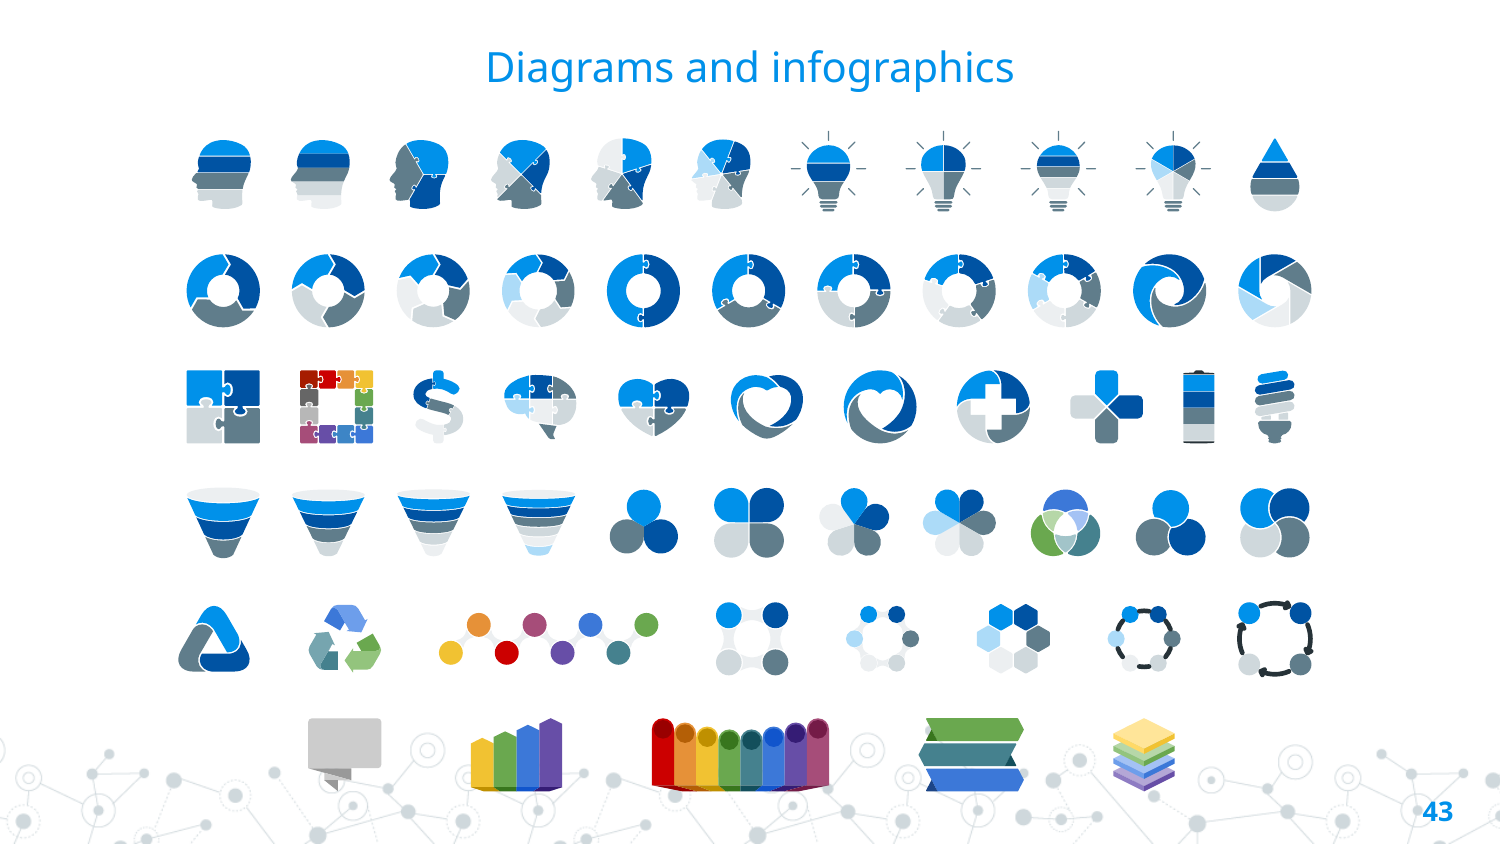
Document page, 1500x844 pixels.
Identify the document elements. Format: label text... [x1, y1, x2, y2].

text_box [1238, 253, 1312, 328]
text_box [711, 253, 786, 328]
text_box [590, 137, 653, 212]
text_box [905, 130, 982, 212]
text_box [730, 374, 804, 439]
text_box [956, 370, 1031, 444]
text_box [1238, 487, 1312, 558]
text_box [1107, 605, 1181, 672]
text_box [1238, 601, 1312, 676]
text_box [651, 717, 830, 792]
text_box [817, 487, 891, 558]
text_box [186, 254, 261, 328]
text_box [191, 137, 252, 212]
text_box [490, 137, 552, 212]
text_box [503, 374, 577, 440]
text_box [845, 605, 920, 672]
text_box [389, 137, 452, 212]
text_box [712, 485, 786, 560]
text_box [976, 603, 1051, 674]
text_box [715, 601, 789, 676]
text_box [308, 604, 382, 673]
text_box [922, 487, 997, 559]
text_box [438, 612, 659, 665]
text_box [922, 254, 996, 328]
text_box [1183, 370, 1215, 444]
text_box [1020, 130, 1097, 212]
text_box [1132, 489, 1207, 556]
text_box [290, 137, 351, 212]
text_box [291, 489, 366, 557]
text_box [177, 605, 251, 672]
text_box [501, 253, 576, 328]
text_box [186, 487, 260, 559]
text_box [291, 254, 365, 328]
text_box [616, 377, 691, 437]
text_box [1113, 717, 1175, 792]
title Diagrams and infographics [140, 40, 1360, 106]
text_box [1027, 489, 1102, 557]
slide_number 43 [1378, 779, 1469, 844]
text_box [501, 489, 576, 556]
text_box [1132, 254, 1207, 328]
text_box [606, 489, 681, 557]
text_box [396, 489, 471, 557]
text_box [470, 717, 563, 792]
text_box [186, 370, 260, 444]
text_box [790, 130, 867, 212]
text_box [1027, 254, 1102, 328]
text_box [1135, 130, 1212, 212]
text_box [690, 137, 752, 212]
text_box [817, 253, 891, 328]
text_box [1070, 370, 1144, 444]
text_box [307, 718, 382, 792]
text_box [843, 370, 917, 444]
picture [0, 0, 1500, 844]
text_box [918, 717, 1025, 792]
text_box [606, 254, 681, 328]
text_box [299, 370, 374, 444]
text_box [1254, 369, 1296, 444]
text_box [1250, 137, 1300, 212]
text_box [413, 370, 464, 444]
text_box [396, 254, 470, 328]
